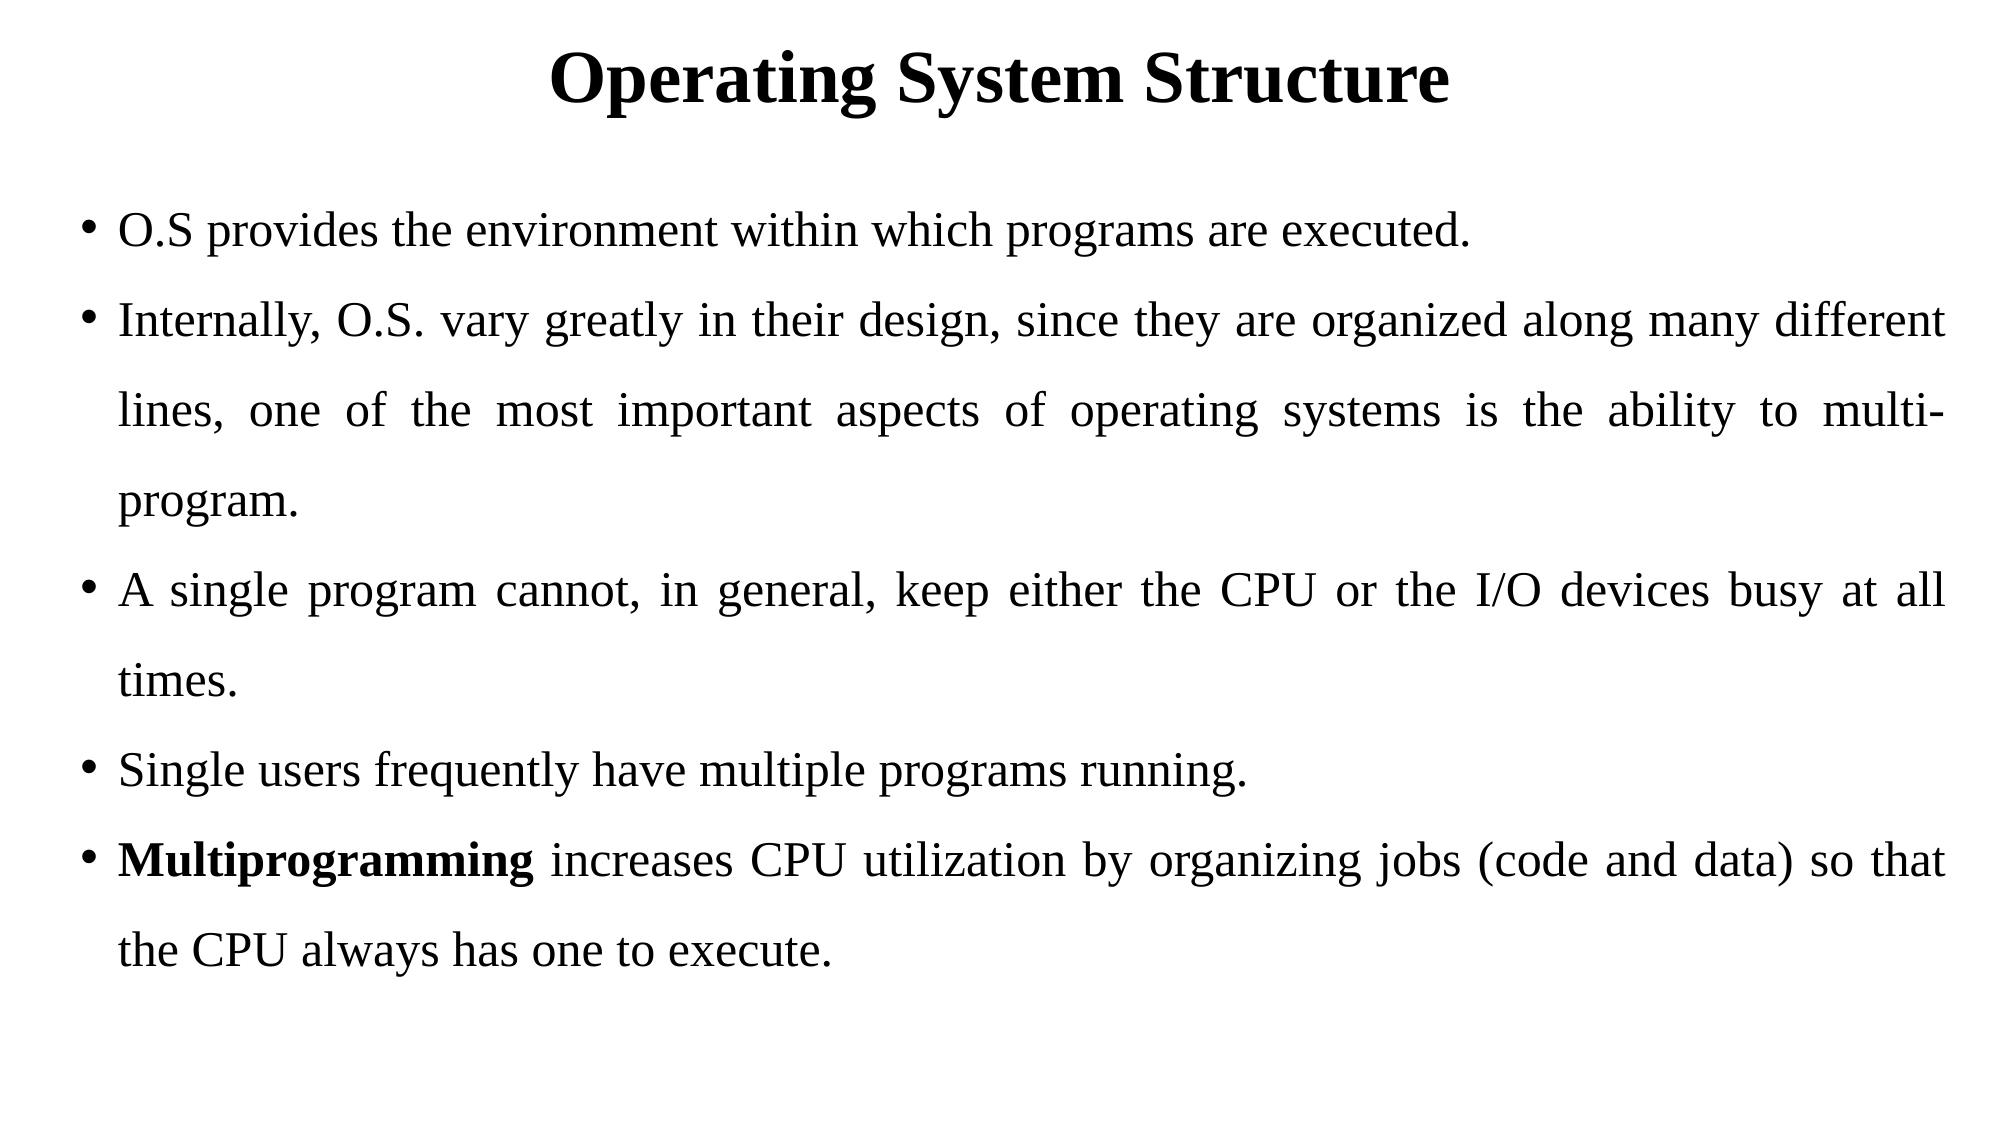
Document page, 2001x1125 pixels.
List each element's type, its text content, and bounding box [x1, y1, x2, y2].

title Operating System Structure [137, 36, 1863, 121]
list O.S provides the environment within which programs are executed. Internally, O.S. vary greatly in their design, since they are organized along many different lines, one of the most important aspects of operating systems is the ability to multi-program. A single program cannot, in general, keep either the CPU or the I/O devices busy at all times. Single users frequently have multiple programs running. Multiprogramming increases CPU utilization by organizing jobs (code and data) so that the CPU always has one to execute. [65, 158, 1963, 1061]
